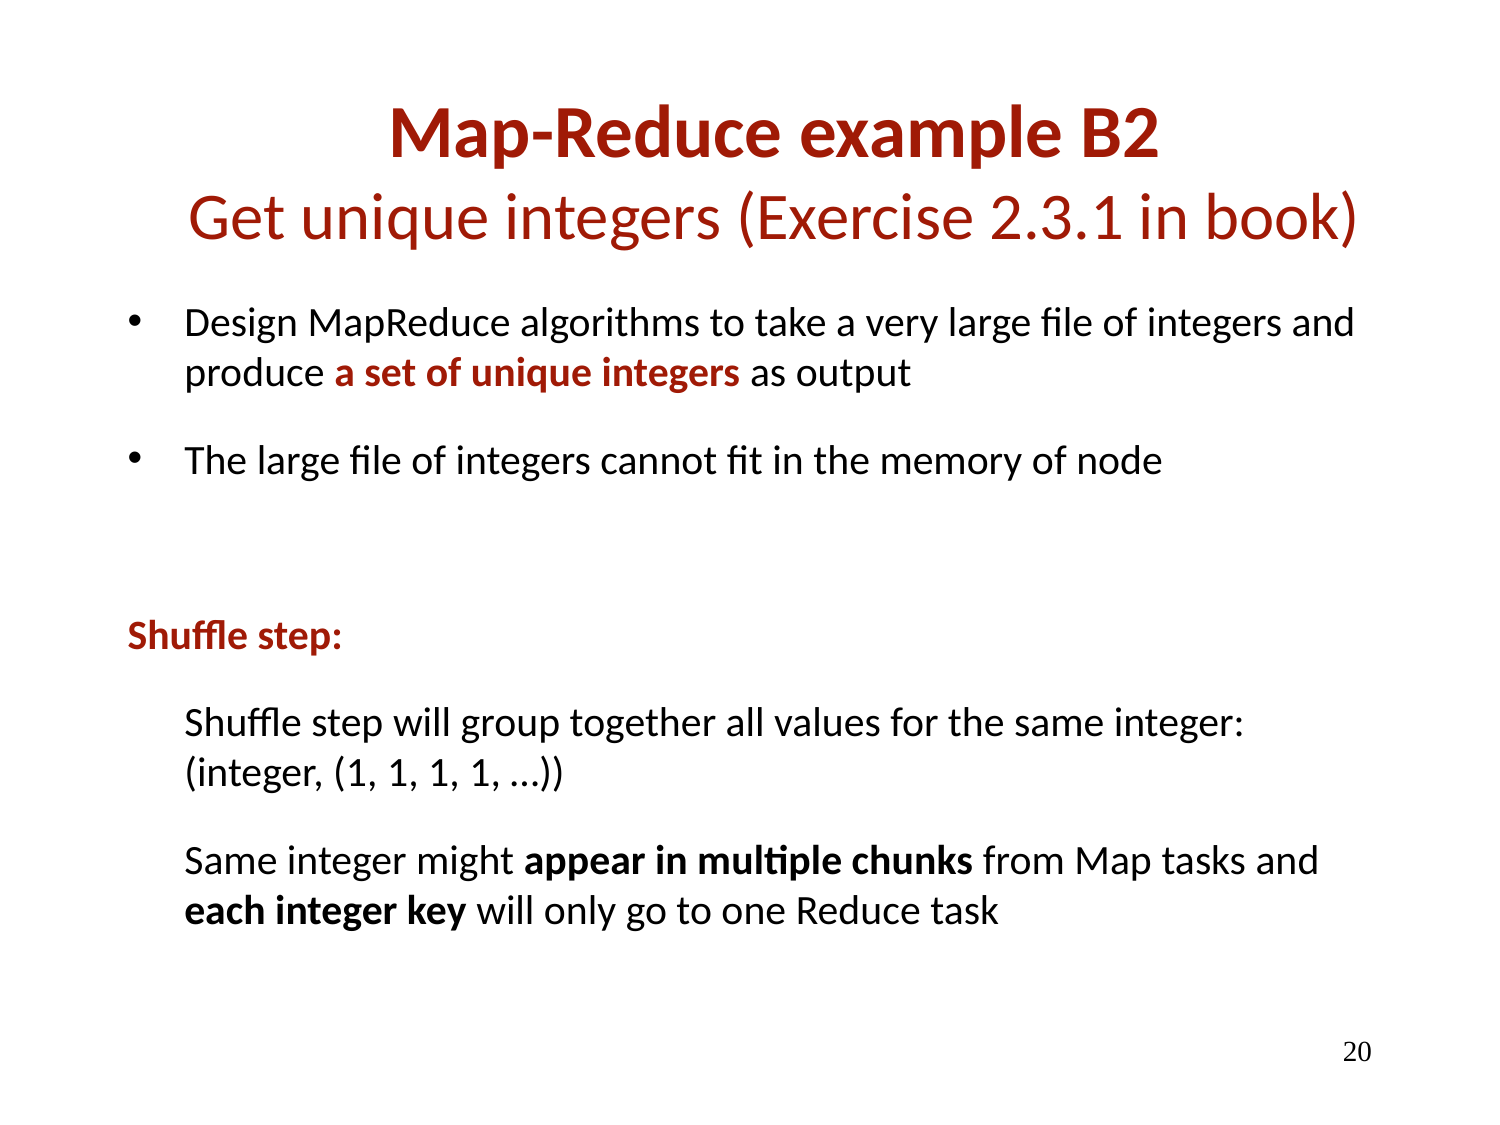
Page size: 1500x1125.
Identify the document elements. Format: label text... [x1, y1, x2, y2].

slide_number ‹#› [1074, 1025, 1388, 1100]
text_box Map-Reduce example B2 Get unique integers (Exercise 2.3.1 in book) [137, 75, 1413, 263]
text_box Design MapReduce algorithms to take a very large file of integers and produce a set of unique integers as output The large file of integers cannot fit in the memory of node Shuffle step: Shuffle step will group together all values for the same integer: (integer, (1, 1, 1, 1, …)) Same integer might appear in multiple chunks from Map tasks and each integer key will only go to one Reduce task [112, 287, 1388, 1063]
